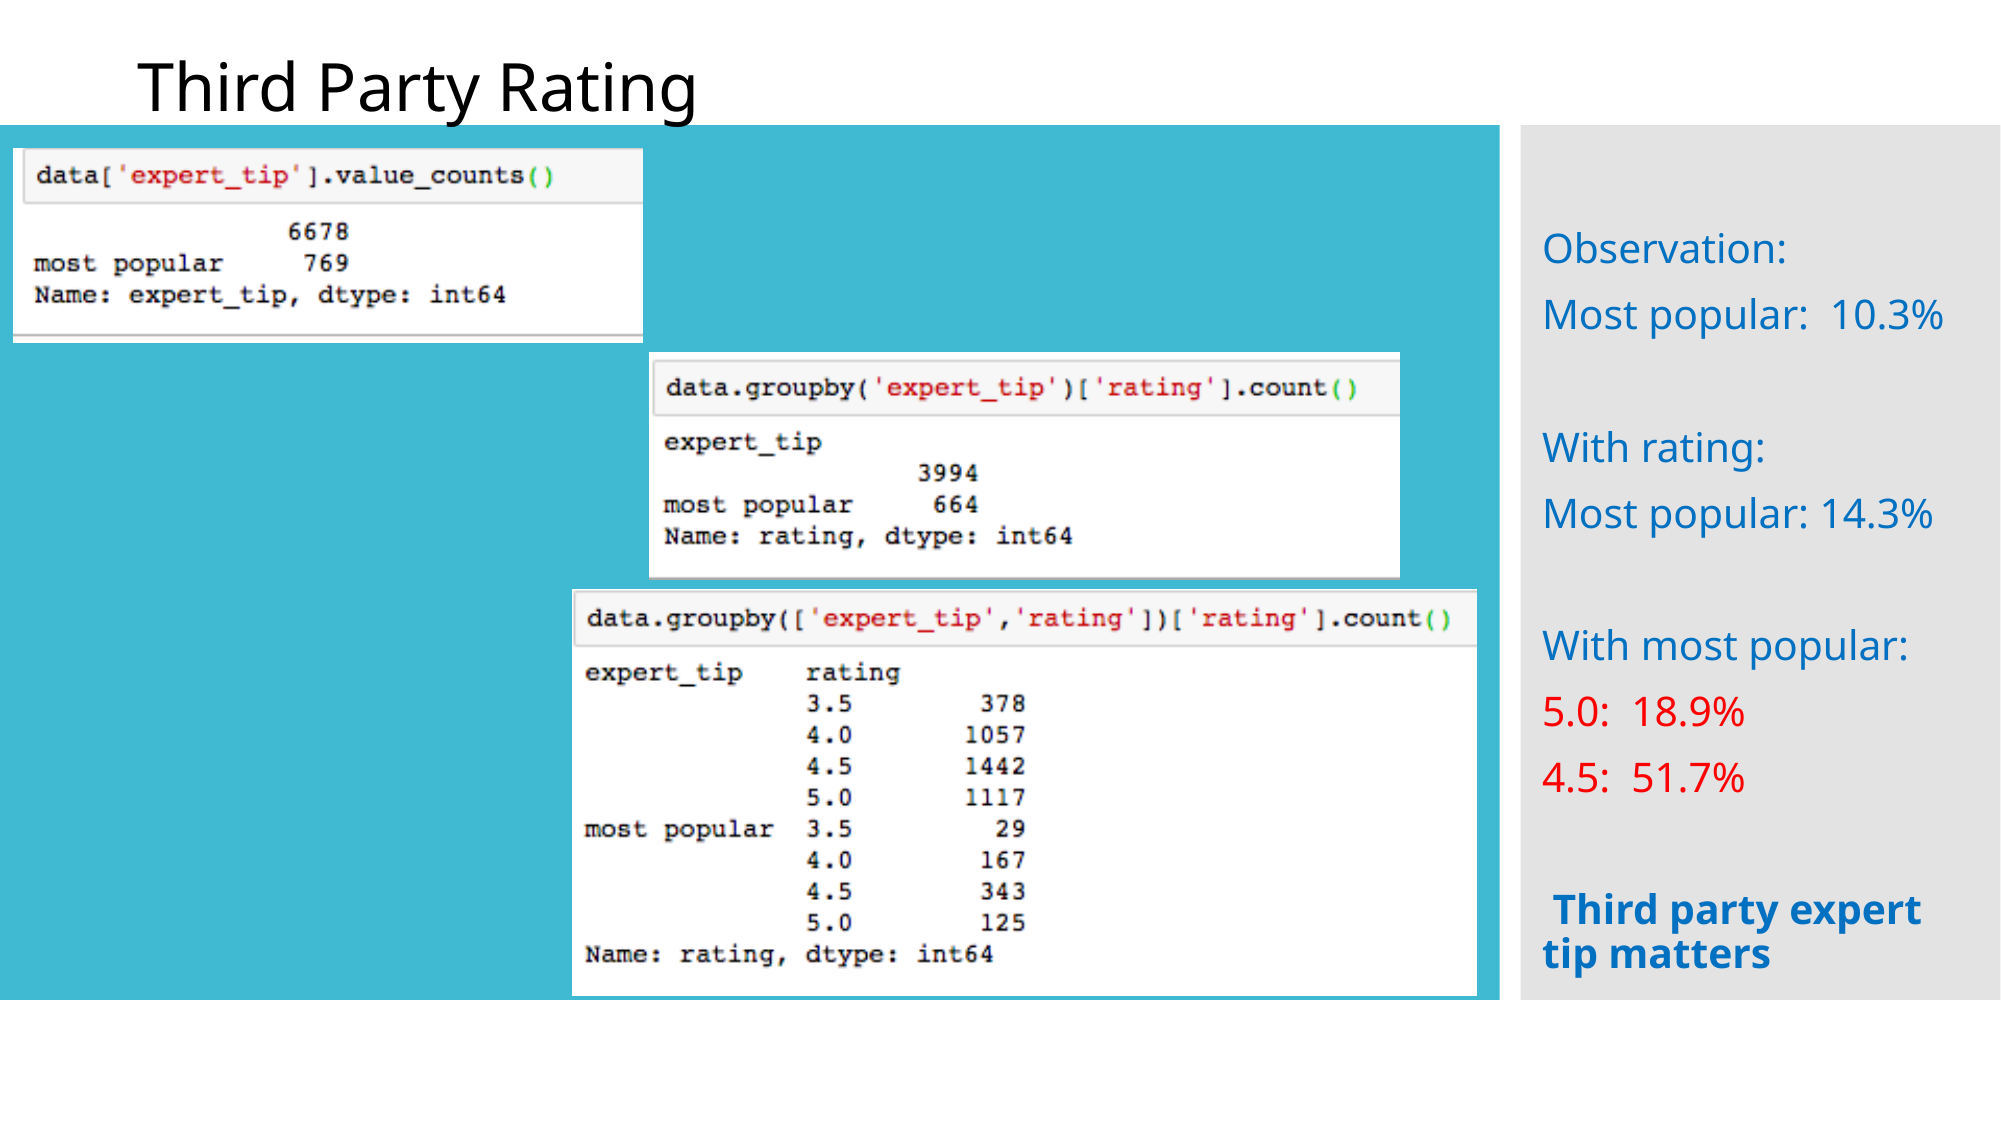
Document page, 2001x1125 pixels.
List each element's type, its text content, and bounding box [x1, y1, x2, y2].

picture [13, 148, 644, 343]
picture [648, 352, 1400, 580]
text_box Third Party Rating [122, 37, 716, 133]
text_box Observation: Most popular: 10.3% With rating: Most popular: 14.3% With most popular: 5.0: 18.9% 4.5: 51.7% Third party expert tip matters [1527, 221, 2000, 987]
picture [571, 589, 1477, 996]
